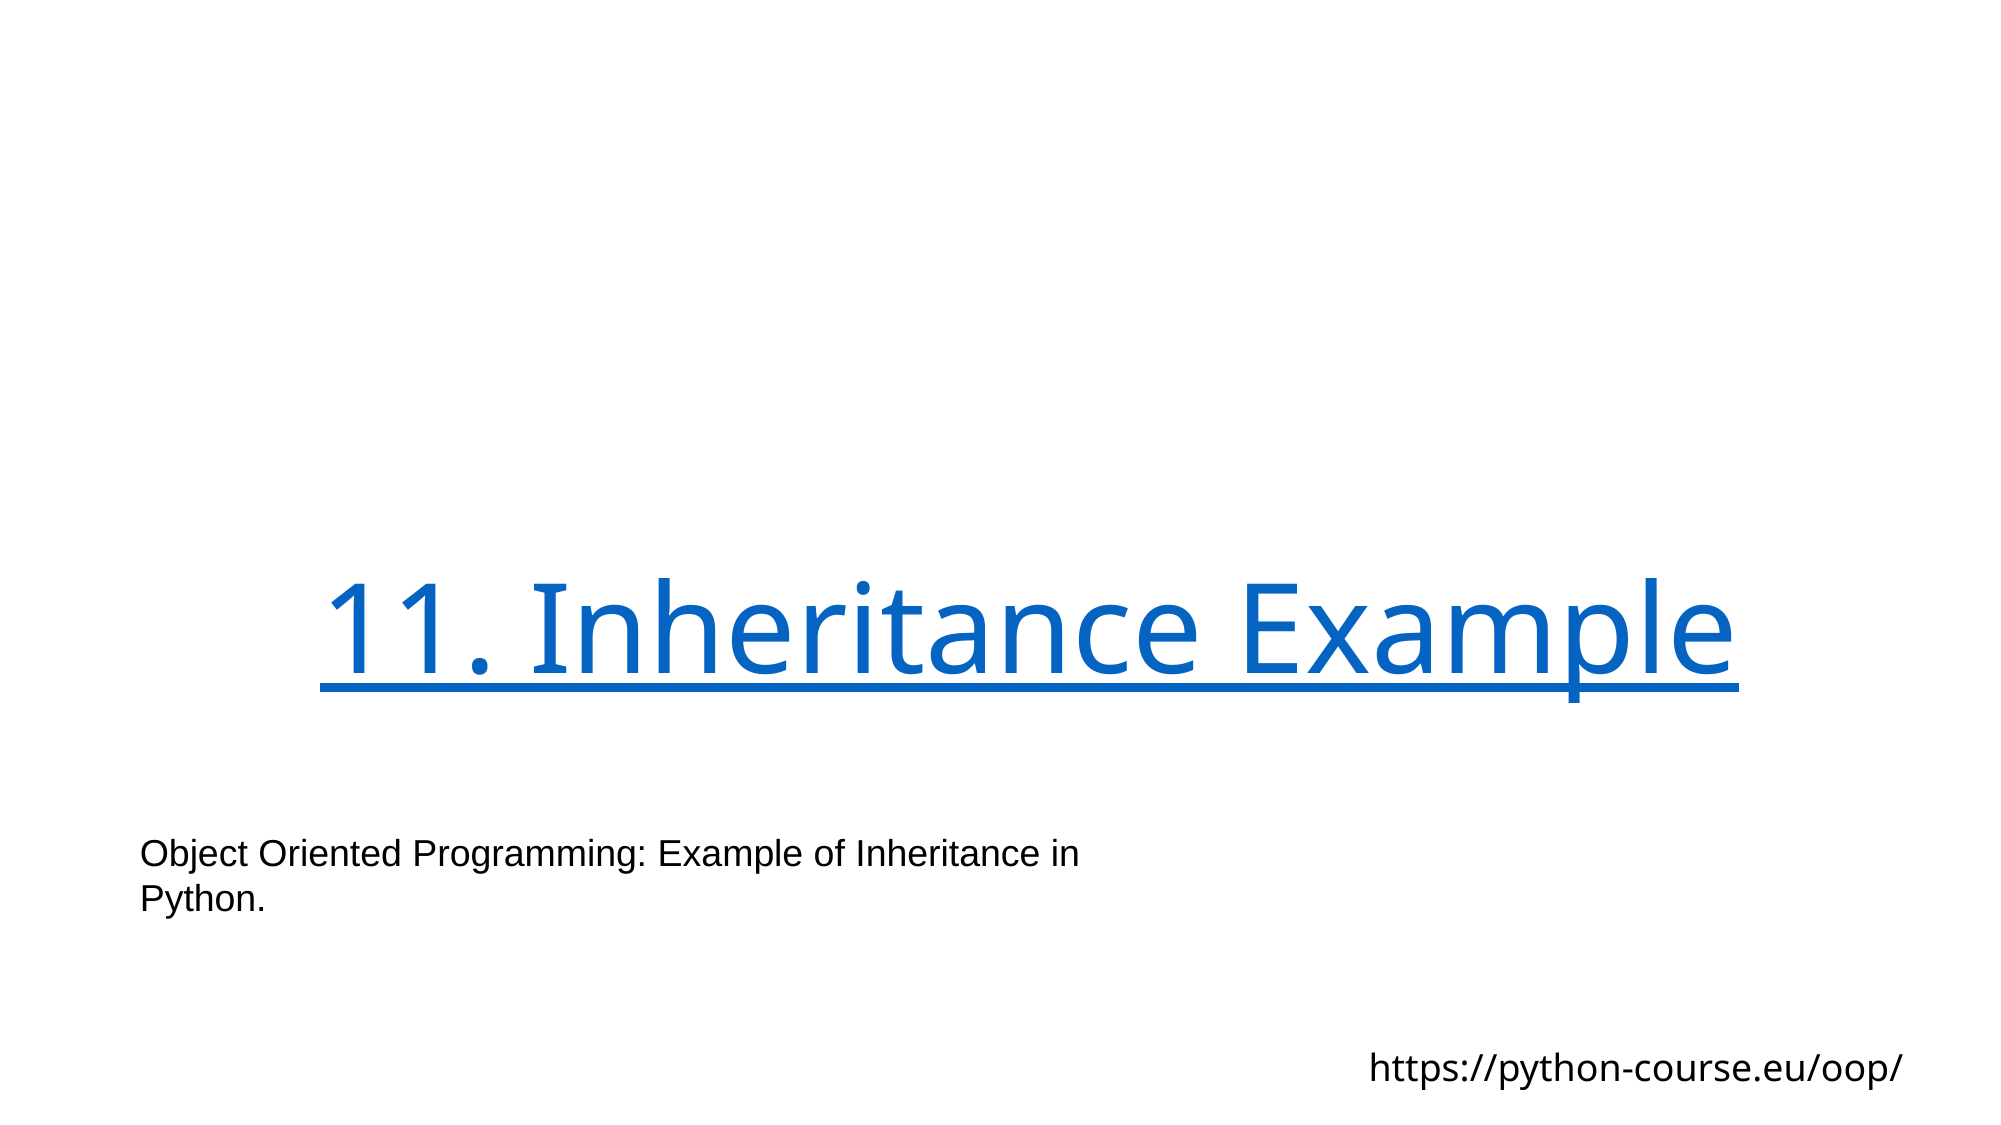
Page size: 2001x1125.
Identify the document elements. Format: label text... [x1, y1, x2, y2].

title 11. Inheritance Example [279, 320, 1780, 713]
text_box Object Oriented Programming: Example of Inheritance in Python. [125, 821, 1125, 927]
text_box https://python-course.eu/oop/ [1353, 1036, 1919, 1097]
